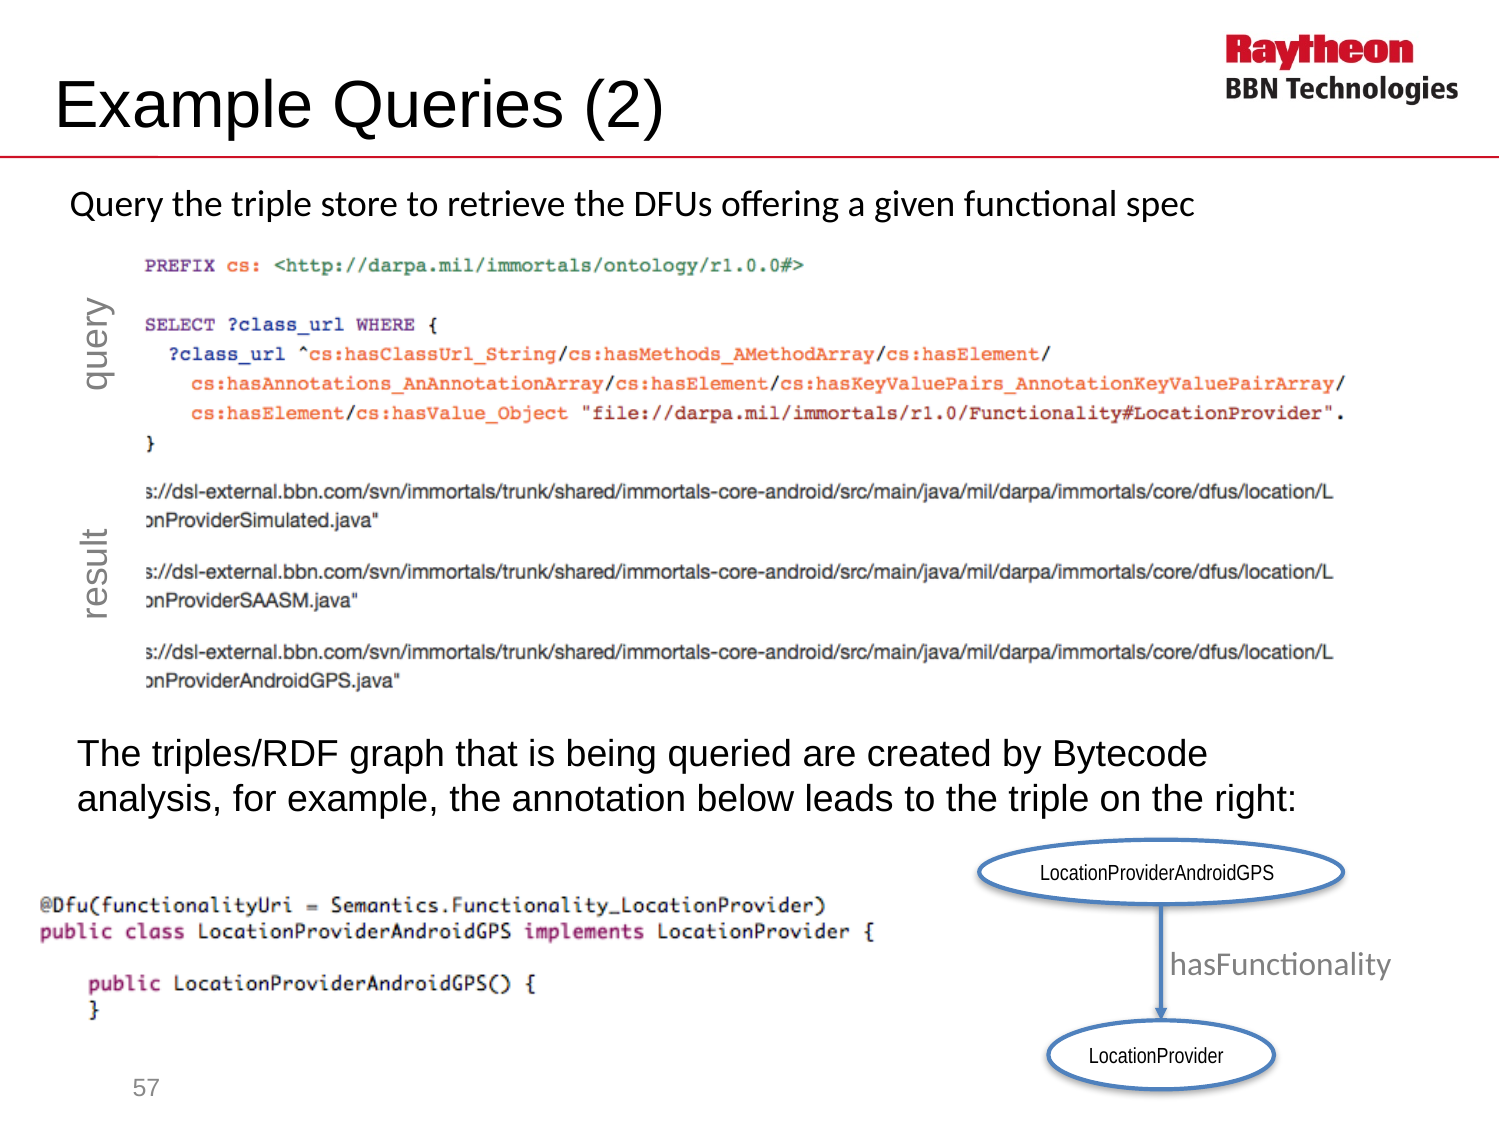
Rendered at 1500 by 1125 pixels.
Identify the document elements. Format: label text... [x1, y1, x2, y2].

text_box Query the triple store to retrieve the DFUs offering a given functional spec [62, 171, 1317, 232]
picture [146, 472, 1344, 696]
text_box The triples/RDF graph that is being queried are created by Bytecode analysis, for example, the annotation below leads to the triple on the right: [62, 721, 1379, 827]
title Example Queries (2) [39, 44, 1390, 158]
picture [141, 252, 1359, 471]
text_box result [61, 482, 122, 635]
picture [1222, 31, 1460, 108]
text_box LocationProviderAndroidGPS [979, 839, 1344, 905]
slide_number 57 [42, 1056, 251, 1116]
text_box hasFunctionality [1162, 934, 1400, 990]
picture [39, 889, 889, 1041]
text_box LocationProvider [1048, 1020, 1275, 1090]
text_box [1154, 904, 1168, 1018]
text_box query [61, 268, 122, 407]
